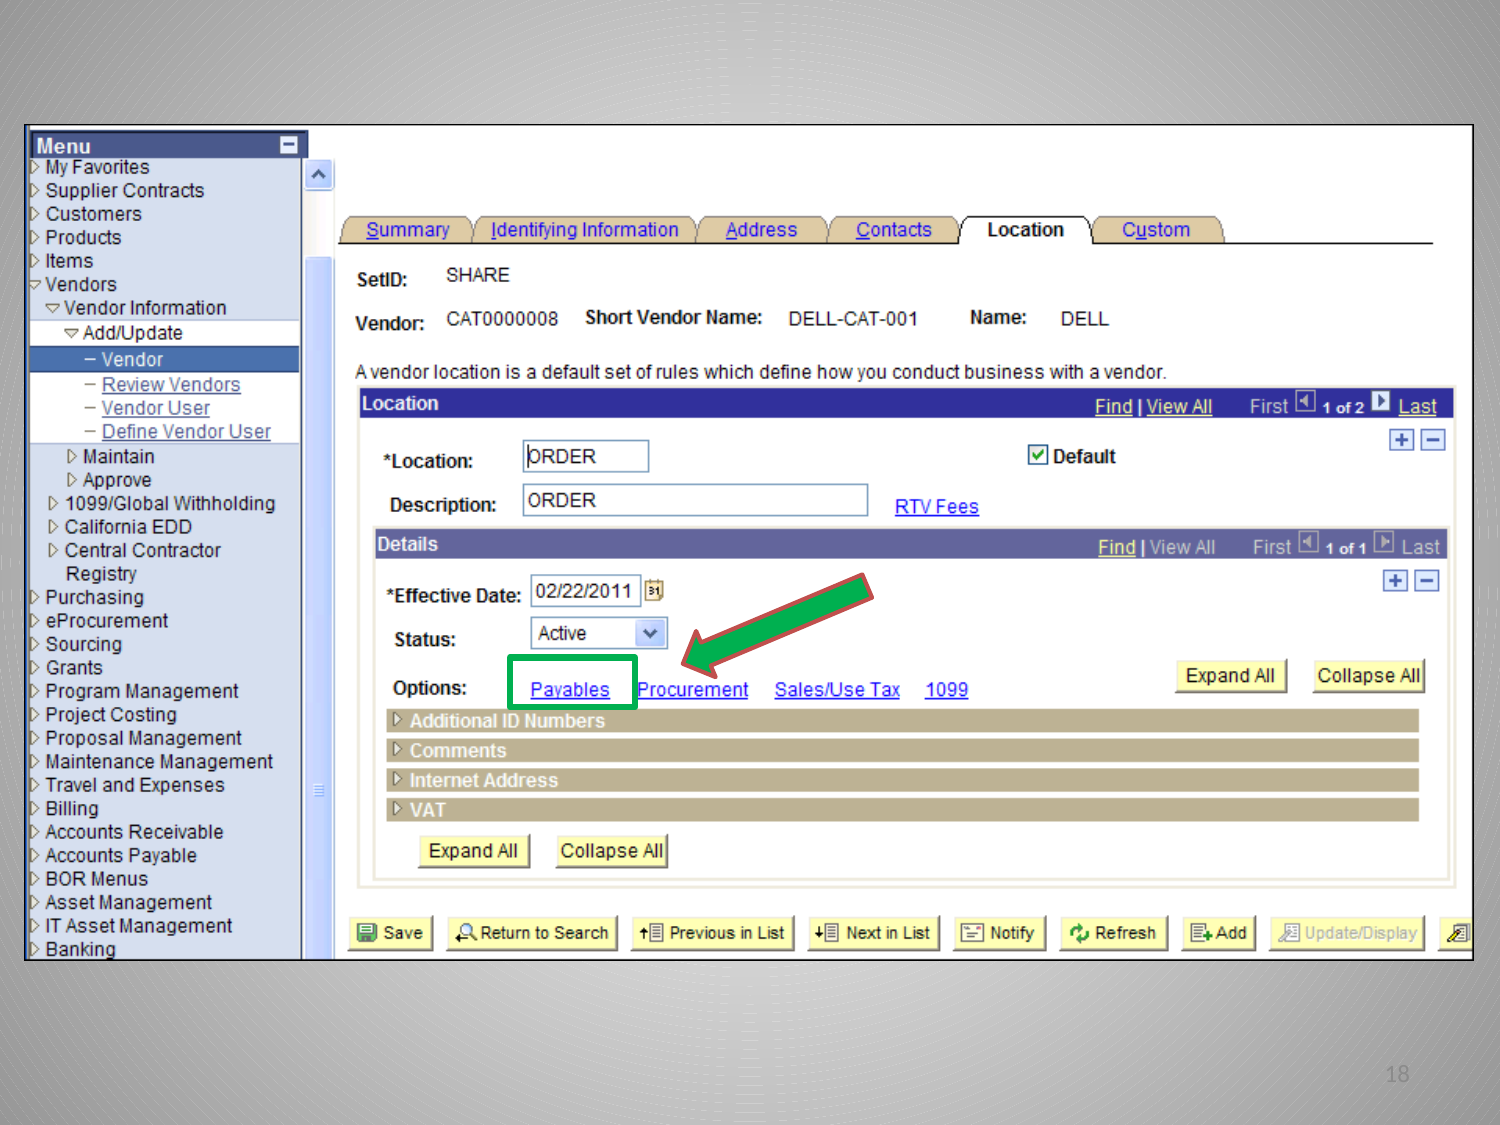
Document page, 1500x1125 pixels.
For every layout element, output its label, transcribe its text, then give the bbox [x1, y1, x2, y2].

slide_number 18 [1074, 1042, 1425, 1103]
picture [24, 124, 1474, 962]
